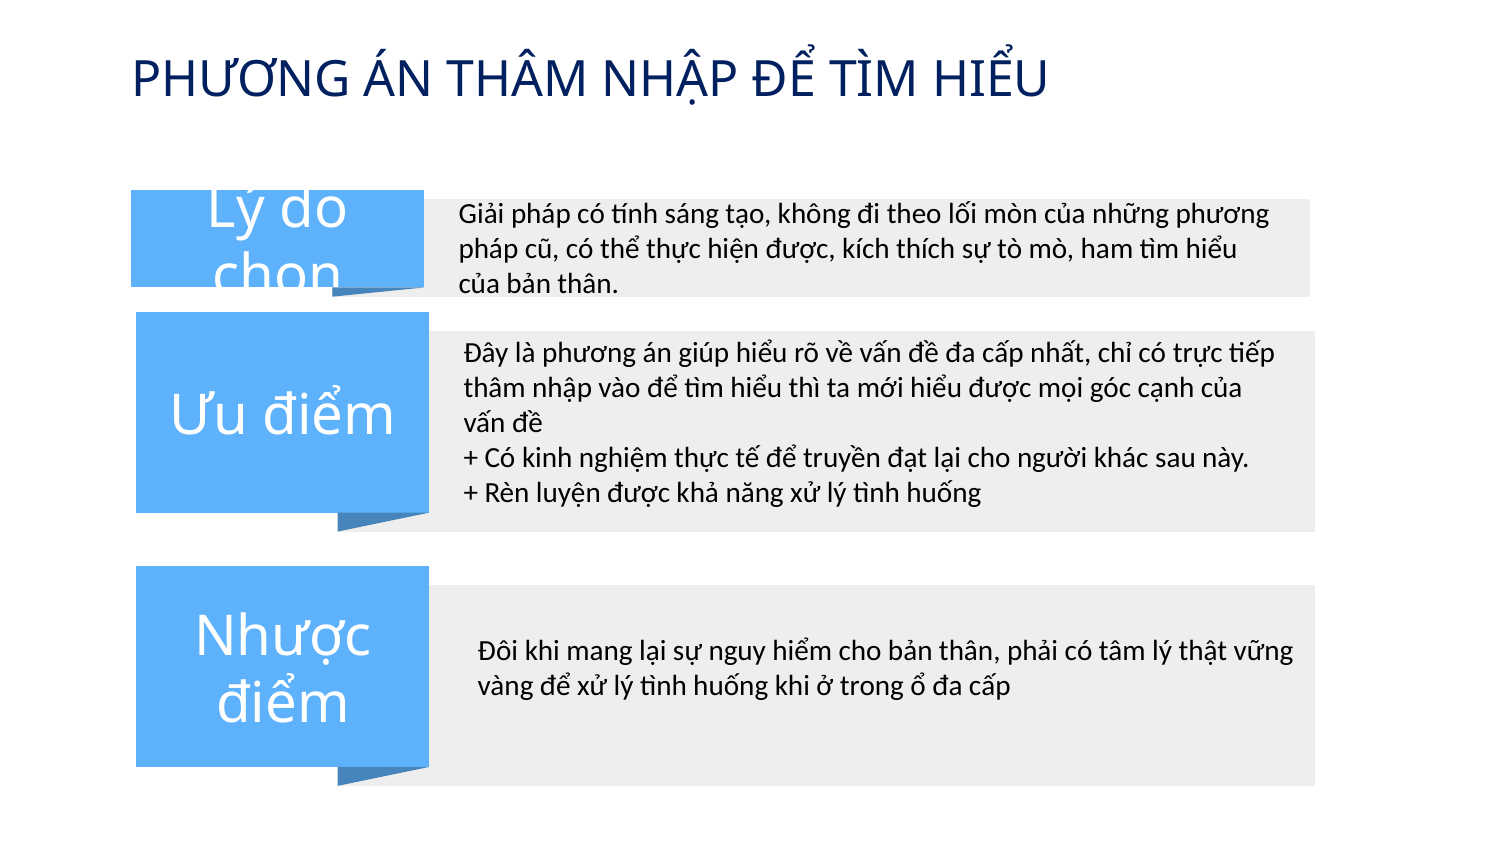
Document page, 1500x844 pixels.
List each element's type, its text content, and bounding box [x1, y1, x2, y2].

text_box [136, 311, 1316, 532]
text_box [136, 566, 1316, 787]
title PHƯƠNG ÁN THÂM NHẬP ĐỂ TÌM HIỂU [116, 37, 1384, 117]
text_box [131, 189, 1310, 297]
